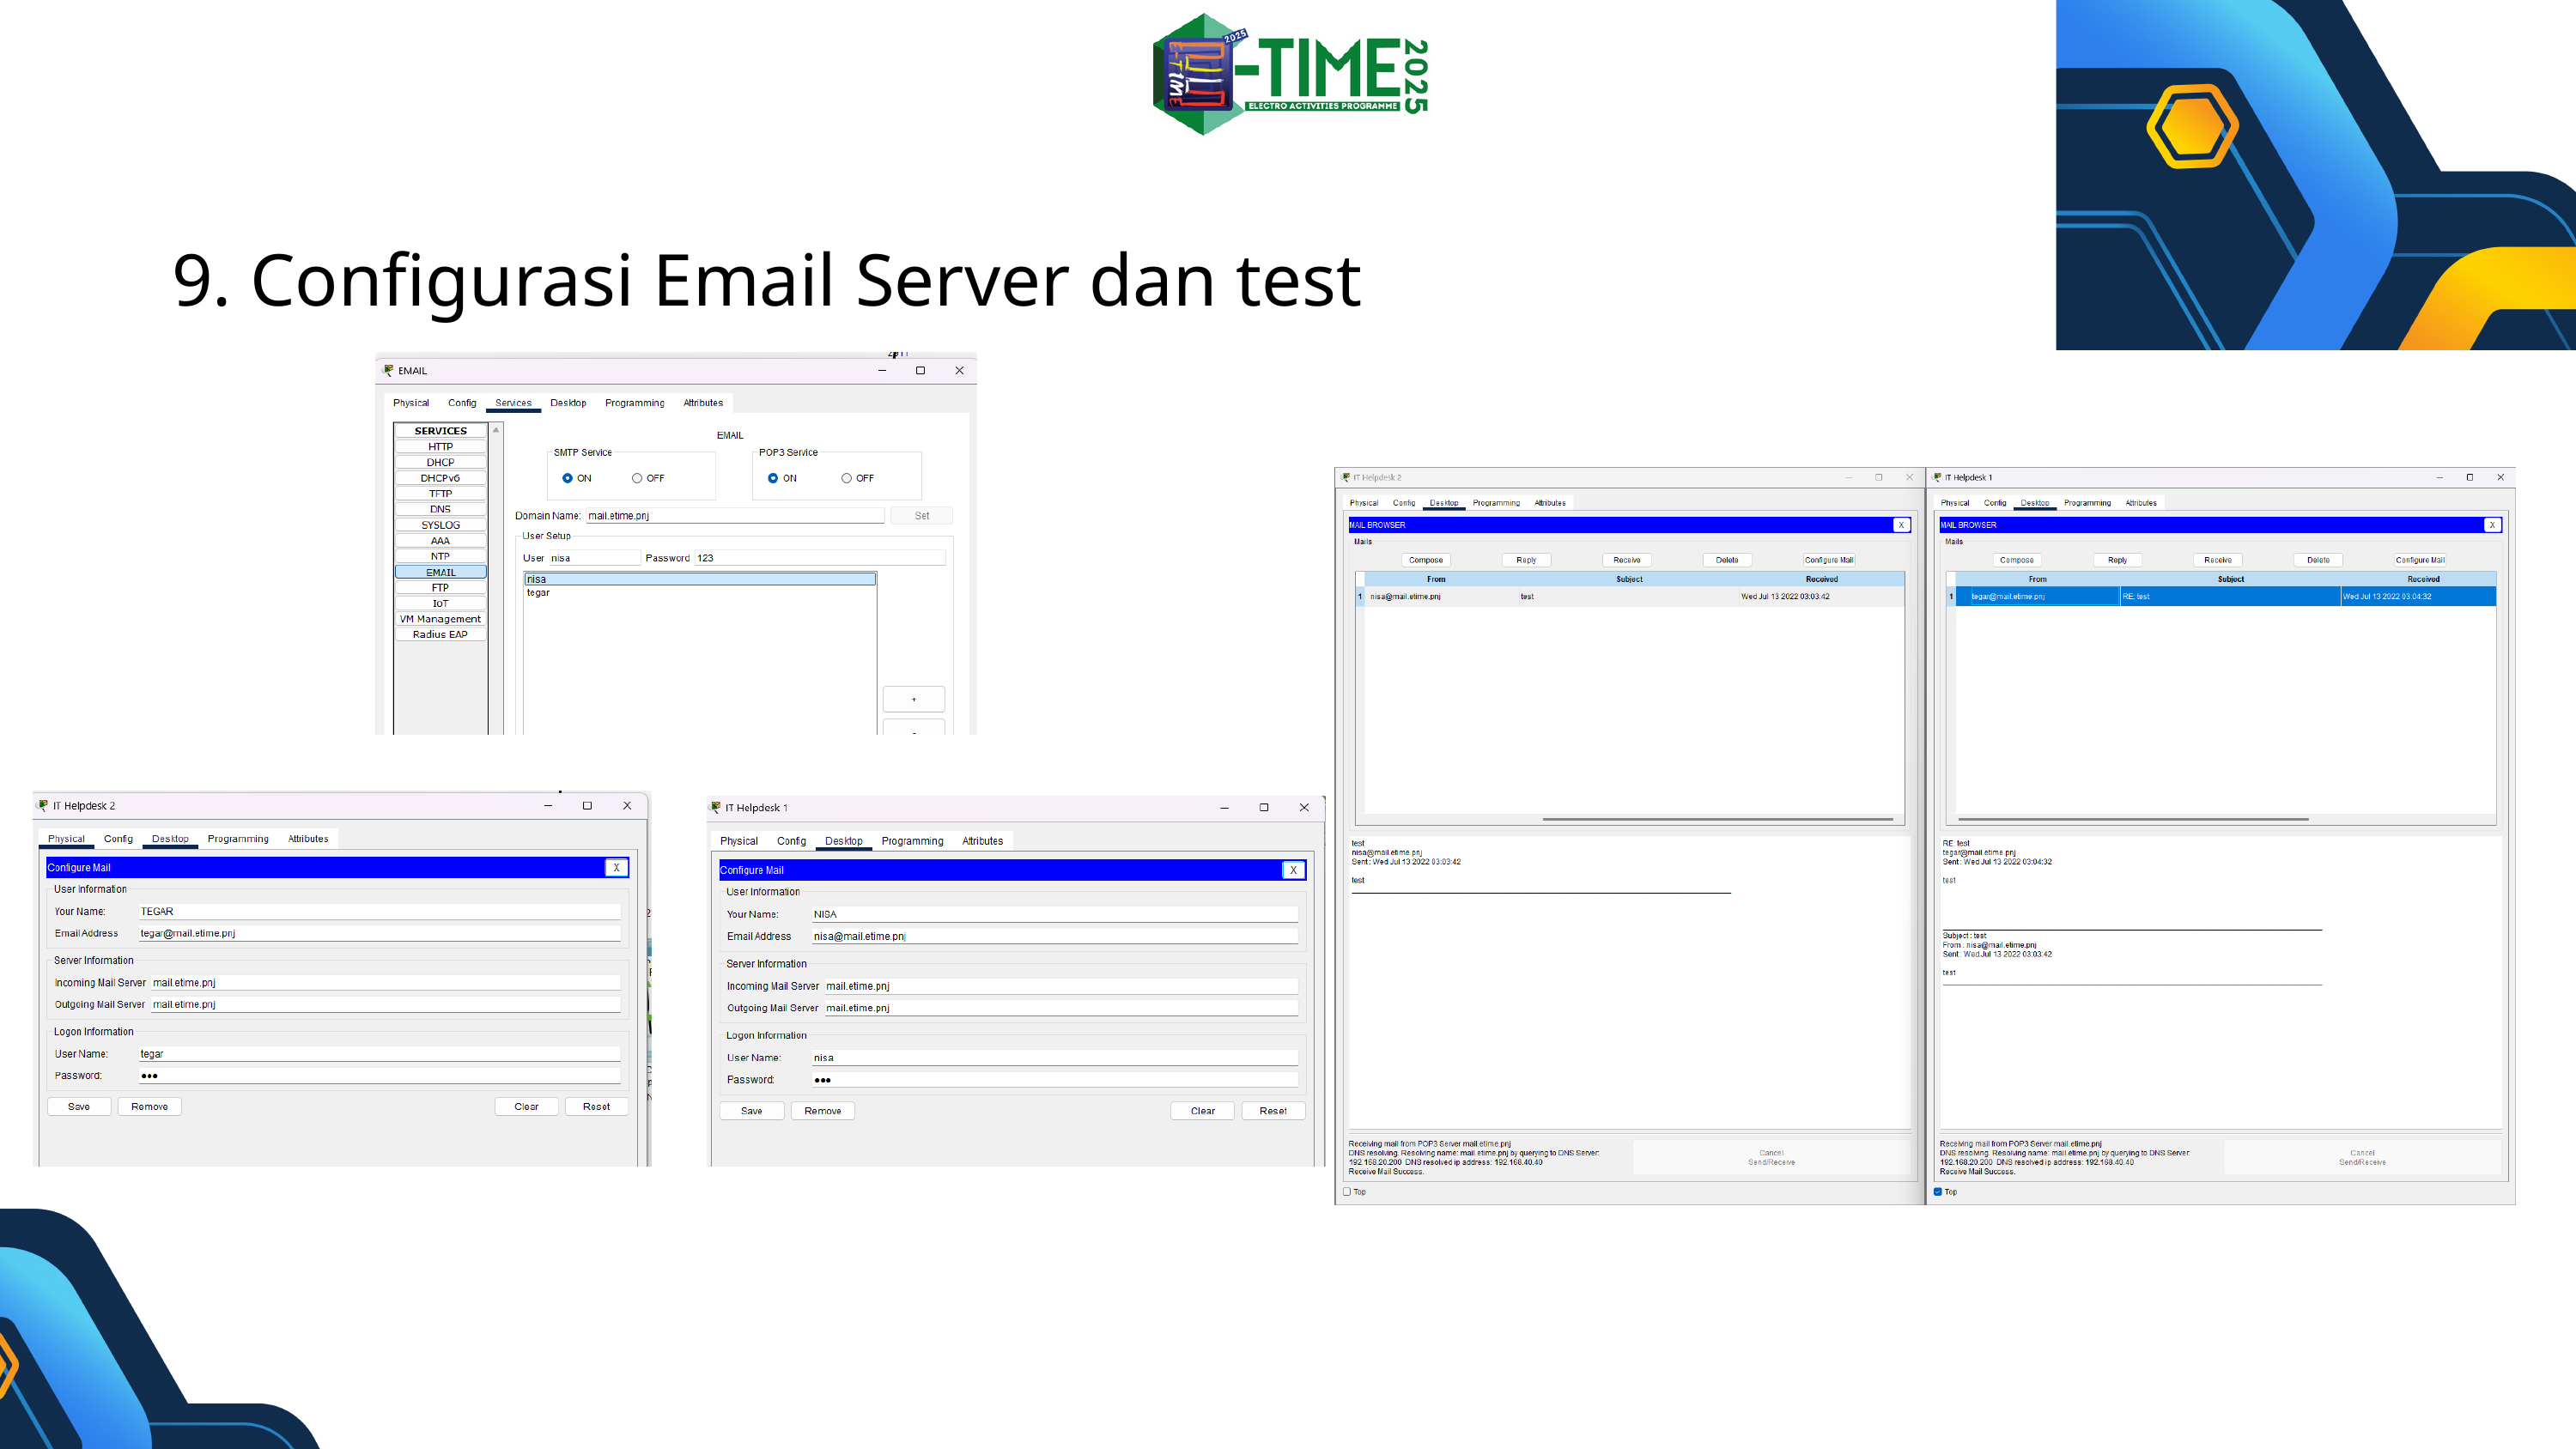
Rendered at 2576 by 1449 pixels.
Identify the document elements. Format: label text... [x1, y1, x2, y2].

text_box 9. Configurasi Email Server dan test [171, 220, 2365, 320]
picture [32, 791, 652, 1167]
text_box [612, 320, 1964, 420]
text_box [1121, 1, 1455, 145]
picture [375, 352, 977, 735]
picture [706, 796, 1326, 1167]
text_box [2056, 0, 2576, 350]
picture [1334, 466, 2516, 1205]
text_box [0, 1209, 424, 1449]
